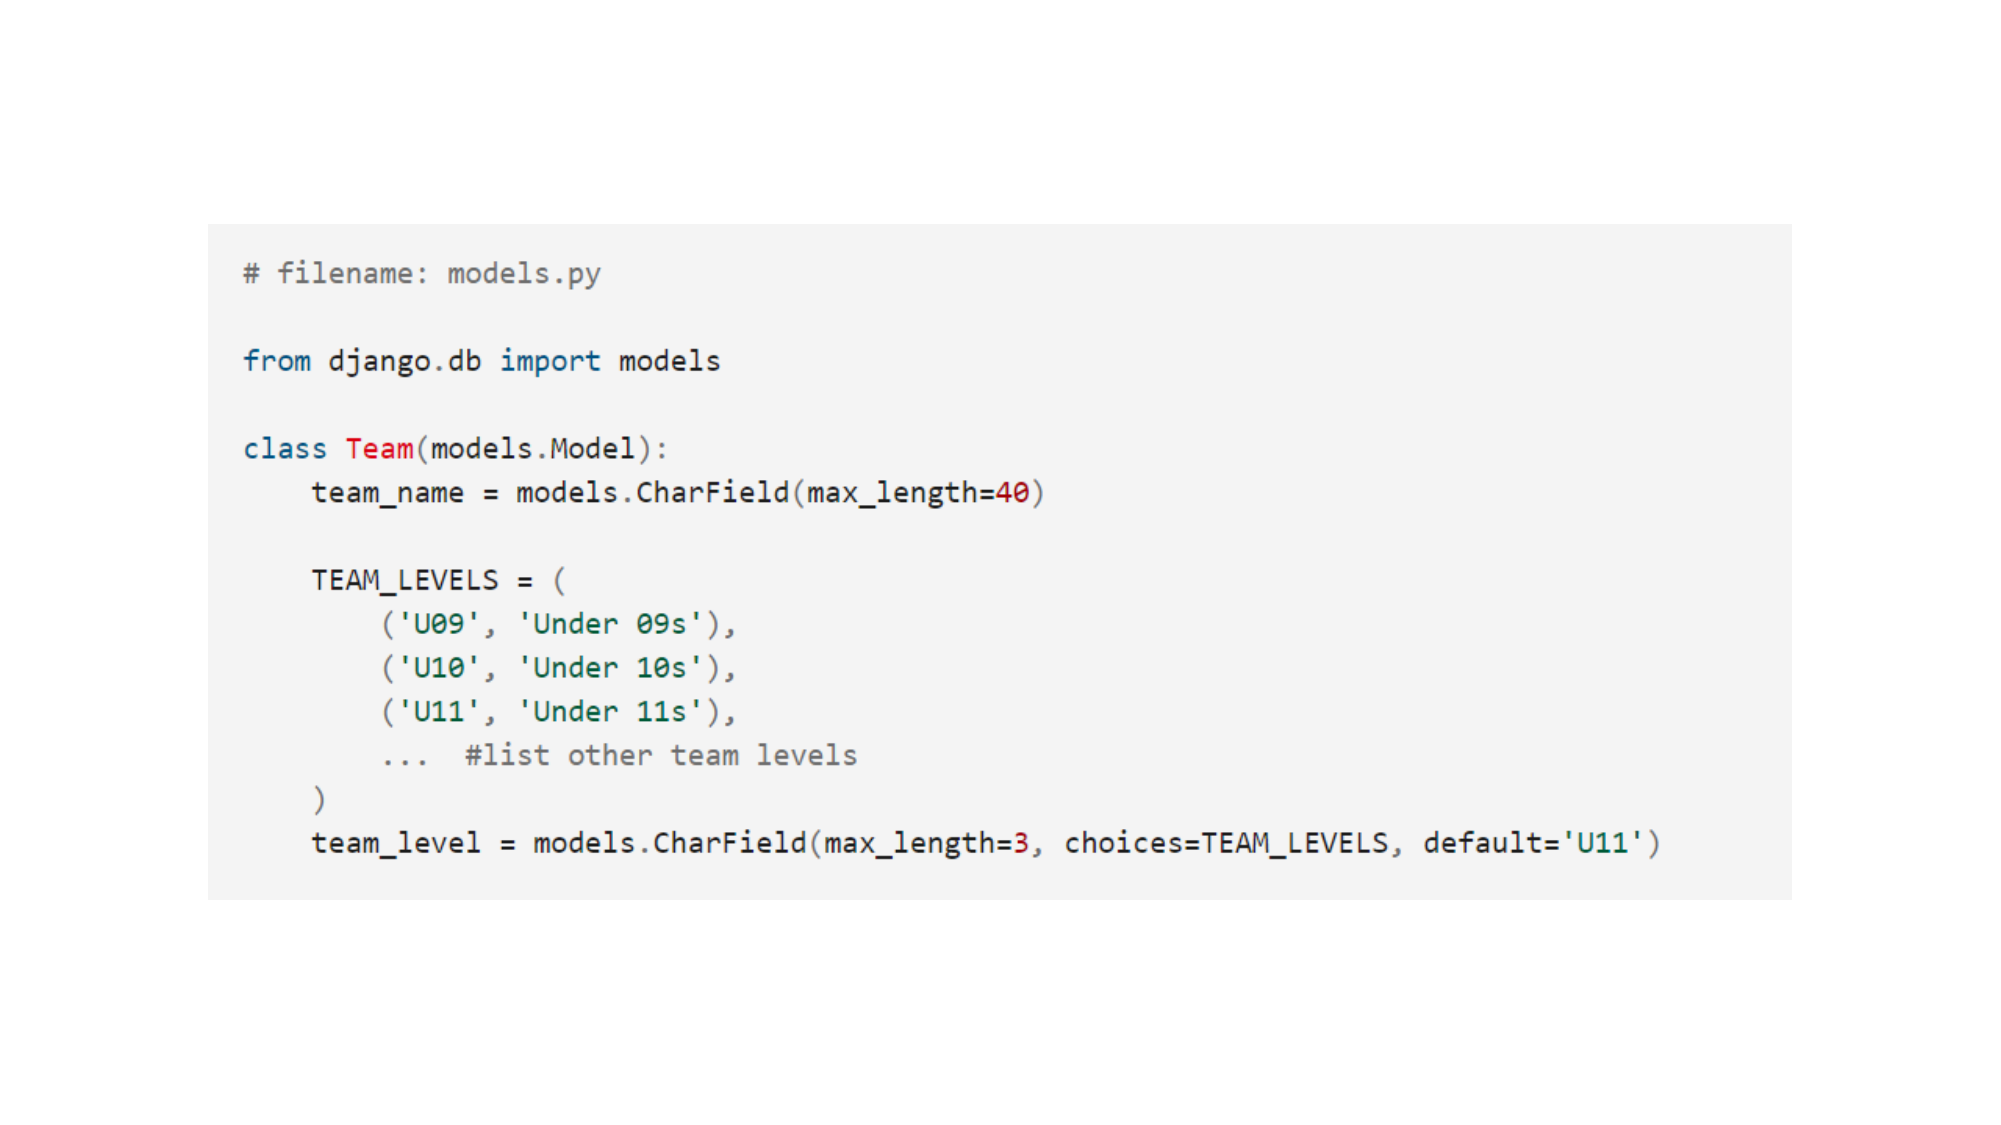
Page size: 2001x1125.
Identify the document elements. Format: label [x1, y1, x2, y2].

picture [208, 224, 1792, 900]
